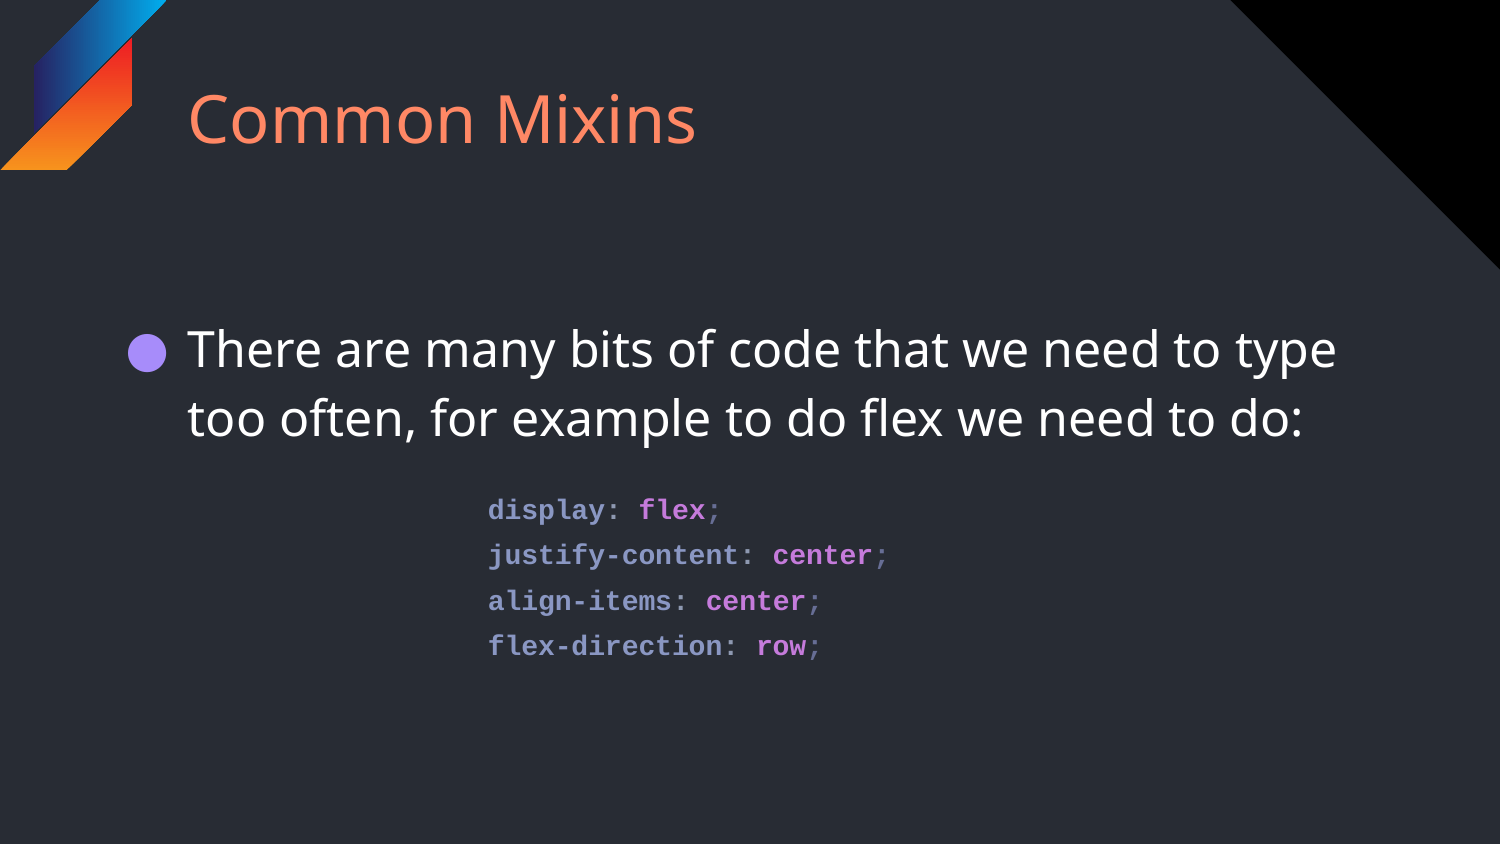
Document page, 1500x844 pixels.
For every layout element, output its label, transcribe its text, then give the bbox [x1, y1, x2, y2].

title Common Mixins [172, 61, 1328, 156]
list There are many bits of code that we need to type too often, for example to do flex we need to do: display: flex; justify-content: center; align-items: center; flex-direction: row; [97, 191, 1372, 778]
